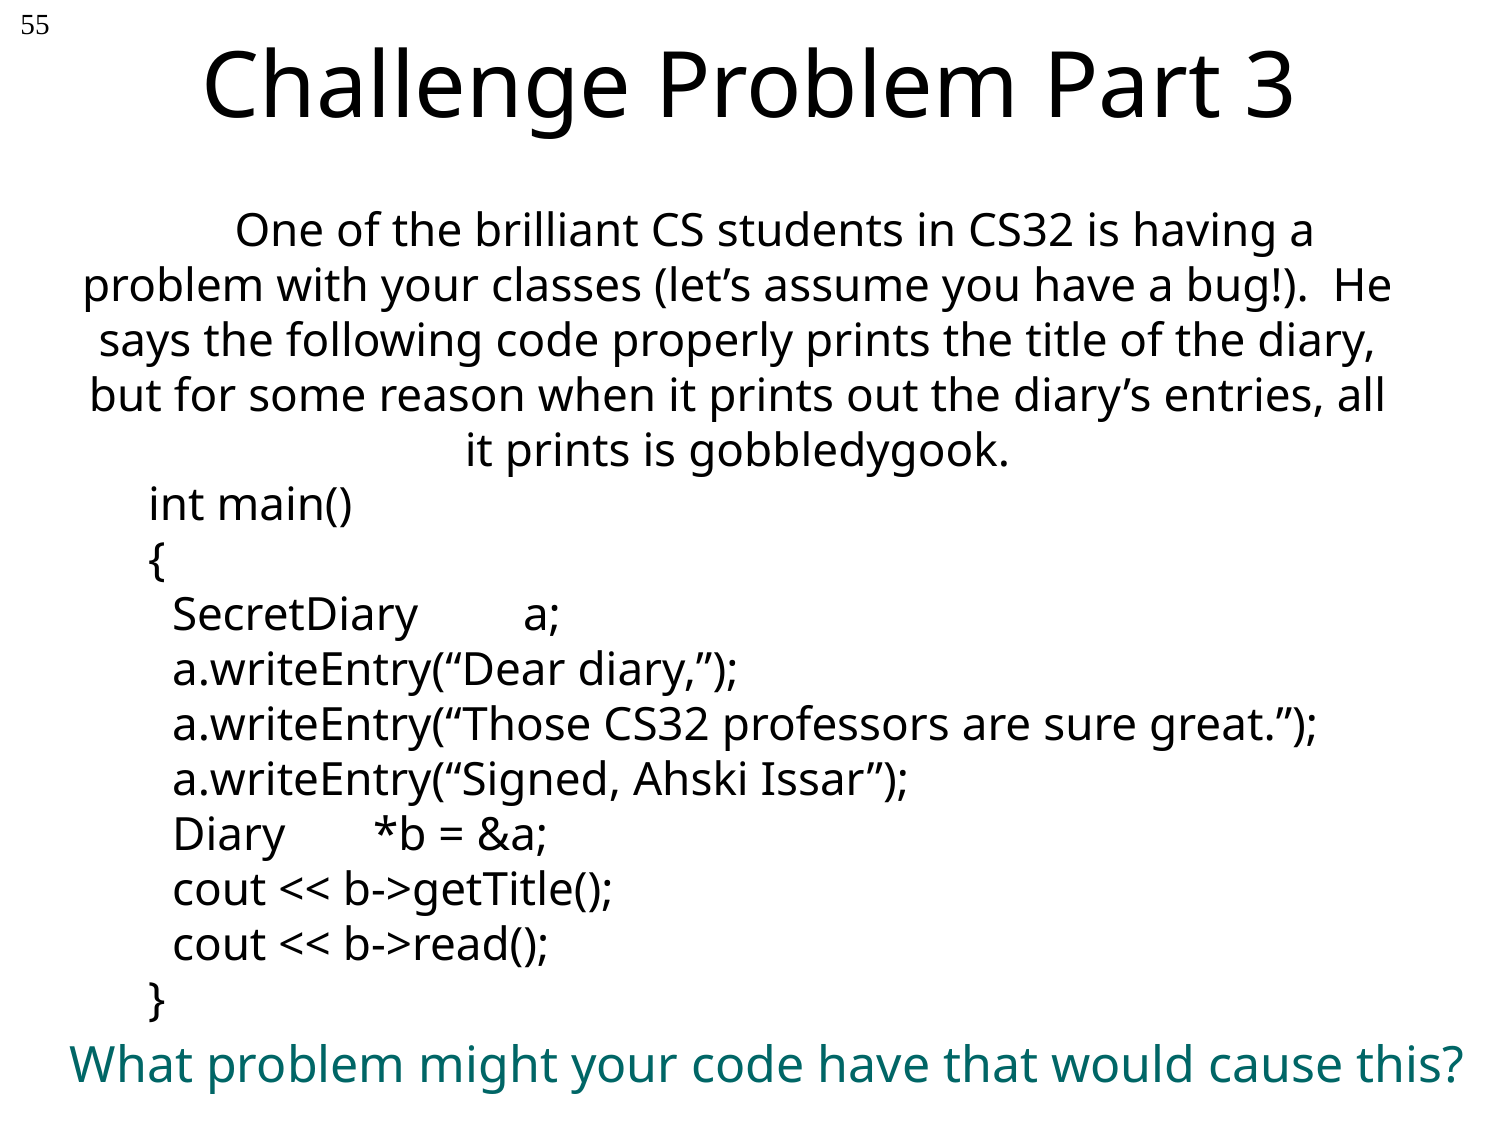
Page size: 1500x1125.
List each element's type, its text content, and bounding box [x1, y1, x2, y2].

text_box One of the brilliant CS students in CS32 is having a problem with your classes (let’s assume you have a bug!). He says the following code properly prints the title of the diary, but for some reason when it prints out the diary’s entries, all it prints is gobbledygook. int main() { SecretDiary a; a.writeEntry(“Dear diary,”); a.writeEntry(“Those CS32 professors are sure great.”); a.writeEntry(“Signed, Ahski Issar”); Diary *b = &a; cout << b->getTitle(); cout << b->read(); } [58, 192, 1418, 1024]
title Challenge Problem Part 3 [112, 0, 1388, 175]
slide_number 55 [0, 0, 65, 73]
text_box What problem might your code have that would cause this? [46, 1024, 1489, 1100]
